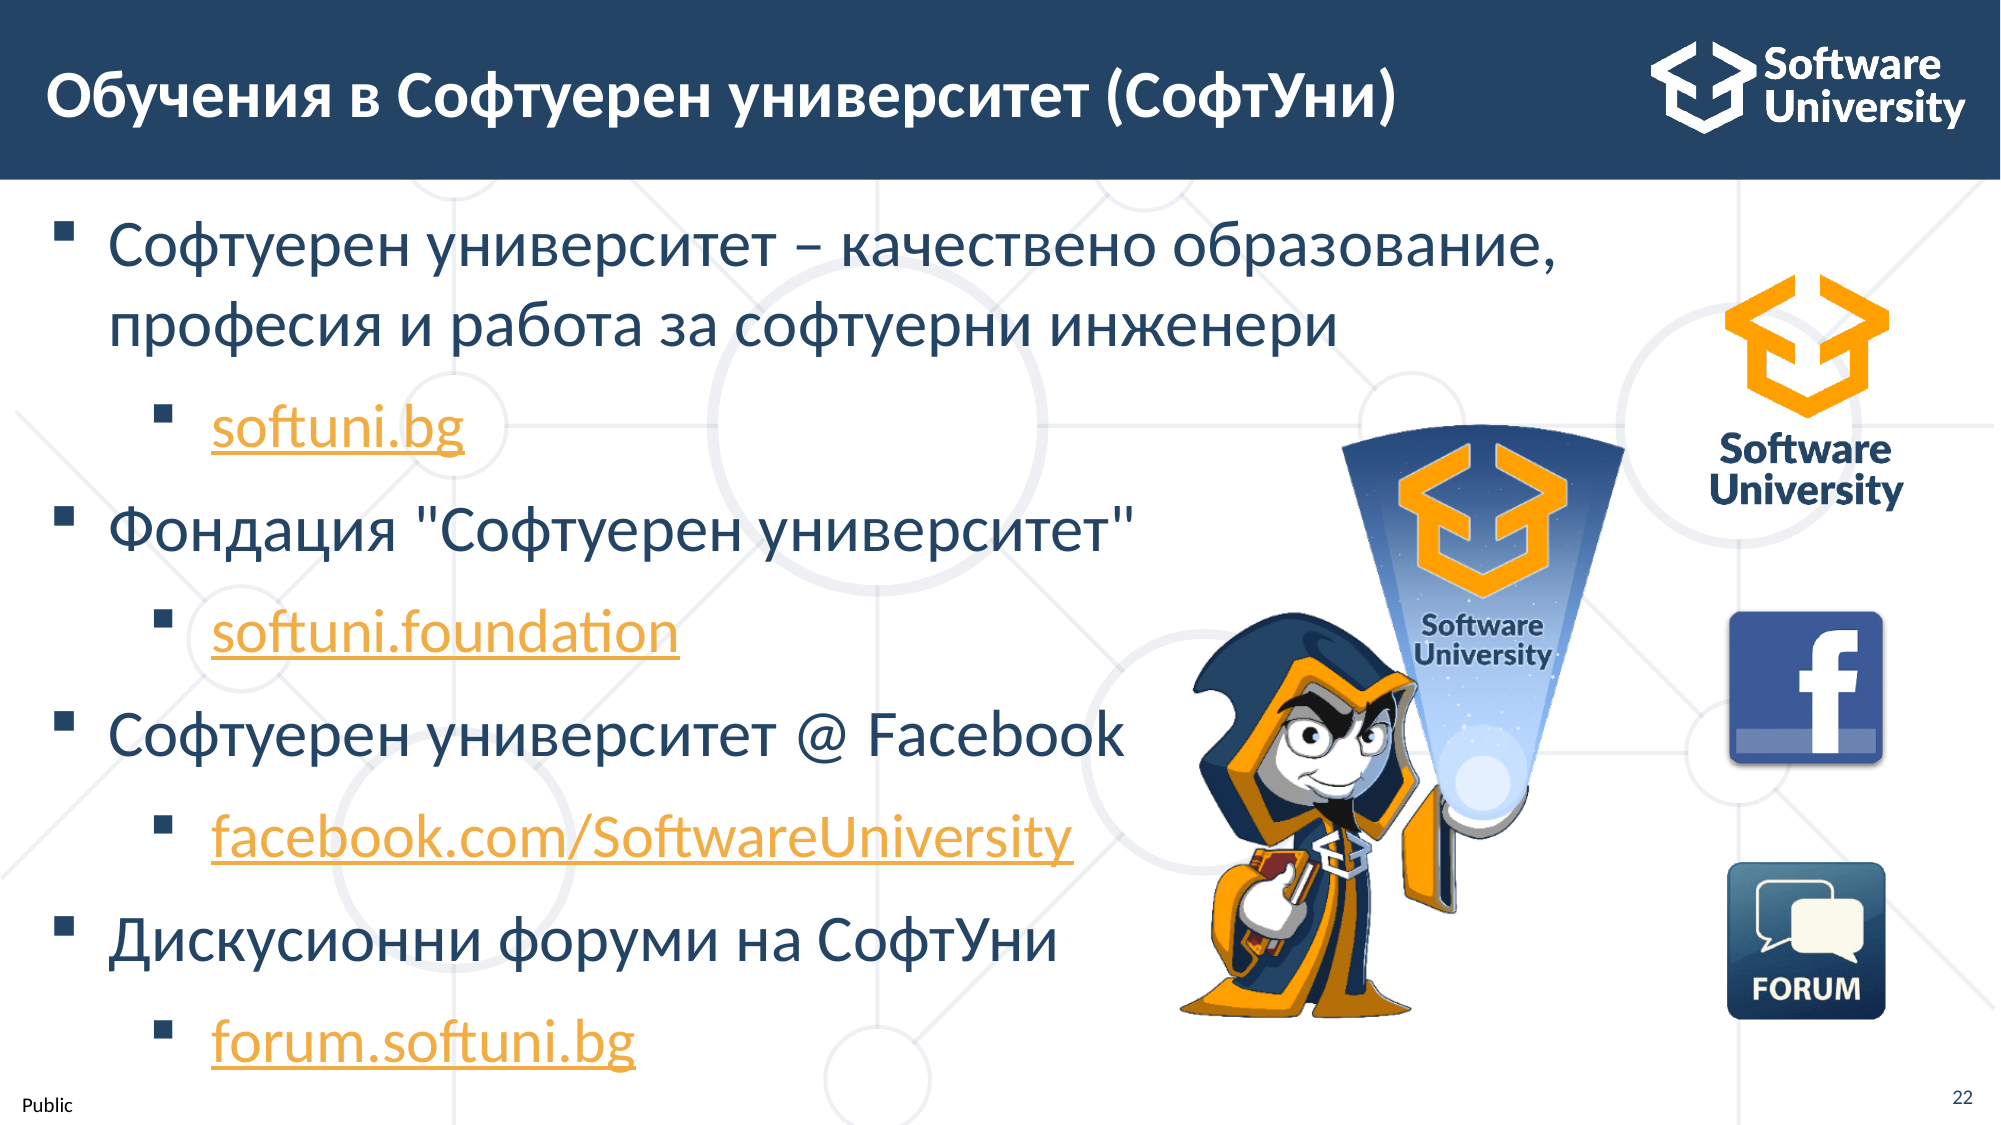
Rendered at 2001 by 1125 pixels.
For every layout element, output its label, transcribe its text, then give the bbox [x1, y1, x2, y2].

list Софтуерен университет – качествено образование, професия и работа за софтуерни инженери softuni.bg Фондация "Софтуерен университет" softuni.foundation Софтуерен университет @ Facebook facebook.com/SoftwareUniversity Дискусионни форуми на СофтУни forum.softuni.bg [31, 193, 1650, 1094]
text_box 22 [1927, 1067, 1989, 1117]
picture [1726, 861, 1886, 1020]
title Обучения в Софтуерен университет (СофтУни) [28, 17, 1627, 163]
picture [1651, 41, 1966, 134]
picture [1708, 274, 1904, 517]
picture [1723, 605, 1889, 773]
